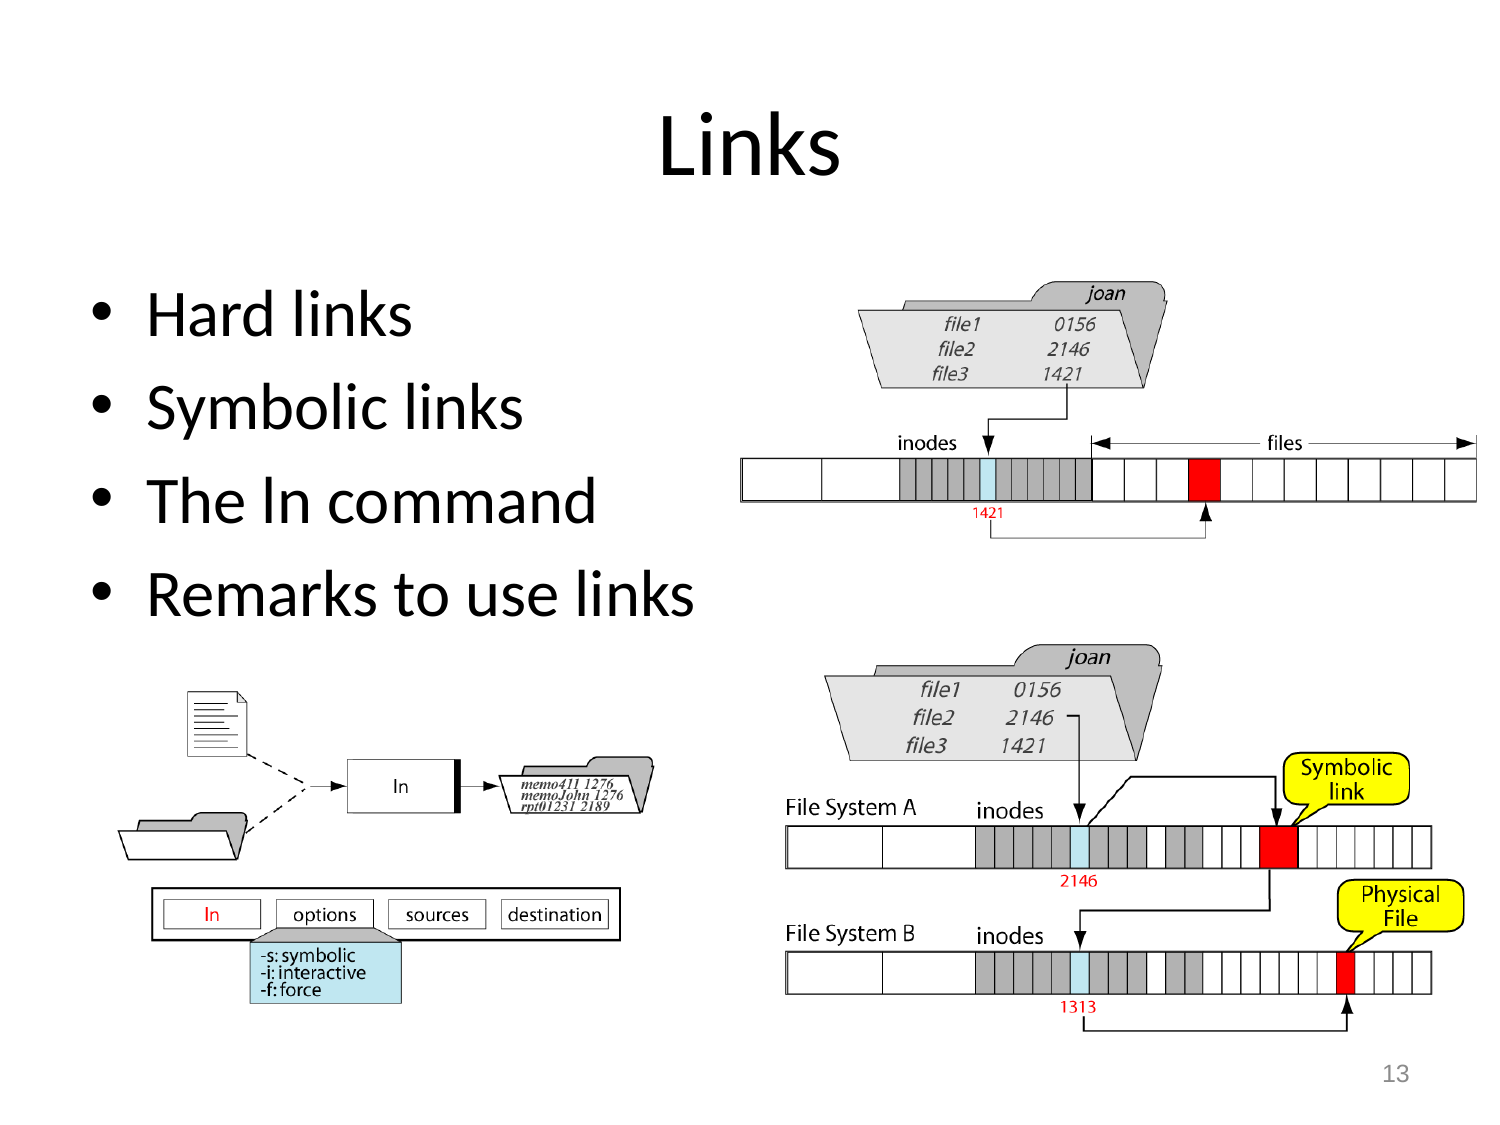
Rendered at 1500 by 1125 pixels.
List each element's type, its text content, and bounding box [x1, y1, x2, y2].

list Hard links Symbolic links The ln command Remarks to use links [74, 262, 1426, 1006]
picture [785, 644, 1466, 1032]
picture [116, 691, 655, 1005]
picture [740, 280, 1477, 540]
slide_number 13 [1074, 1042, 1425, 1103]
title Links [74, 44, 1426, 233]
